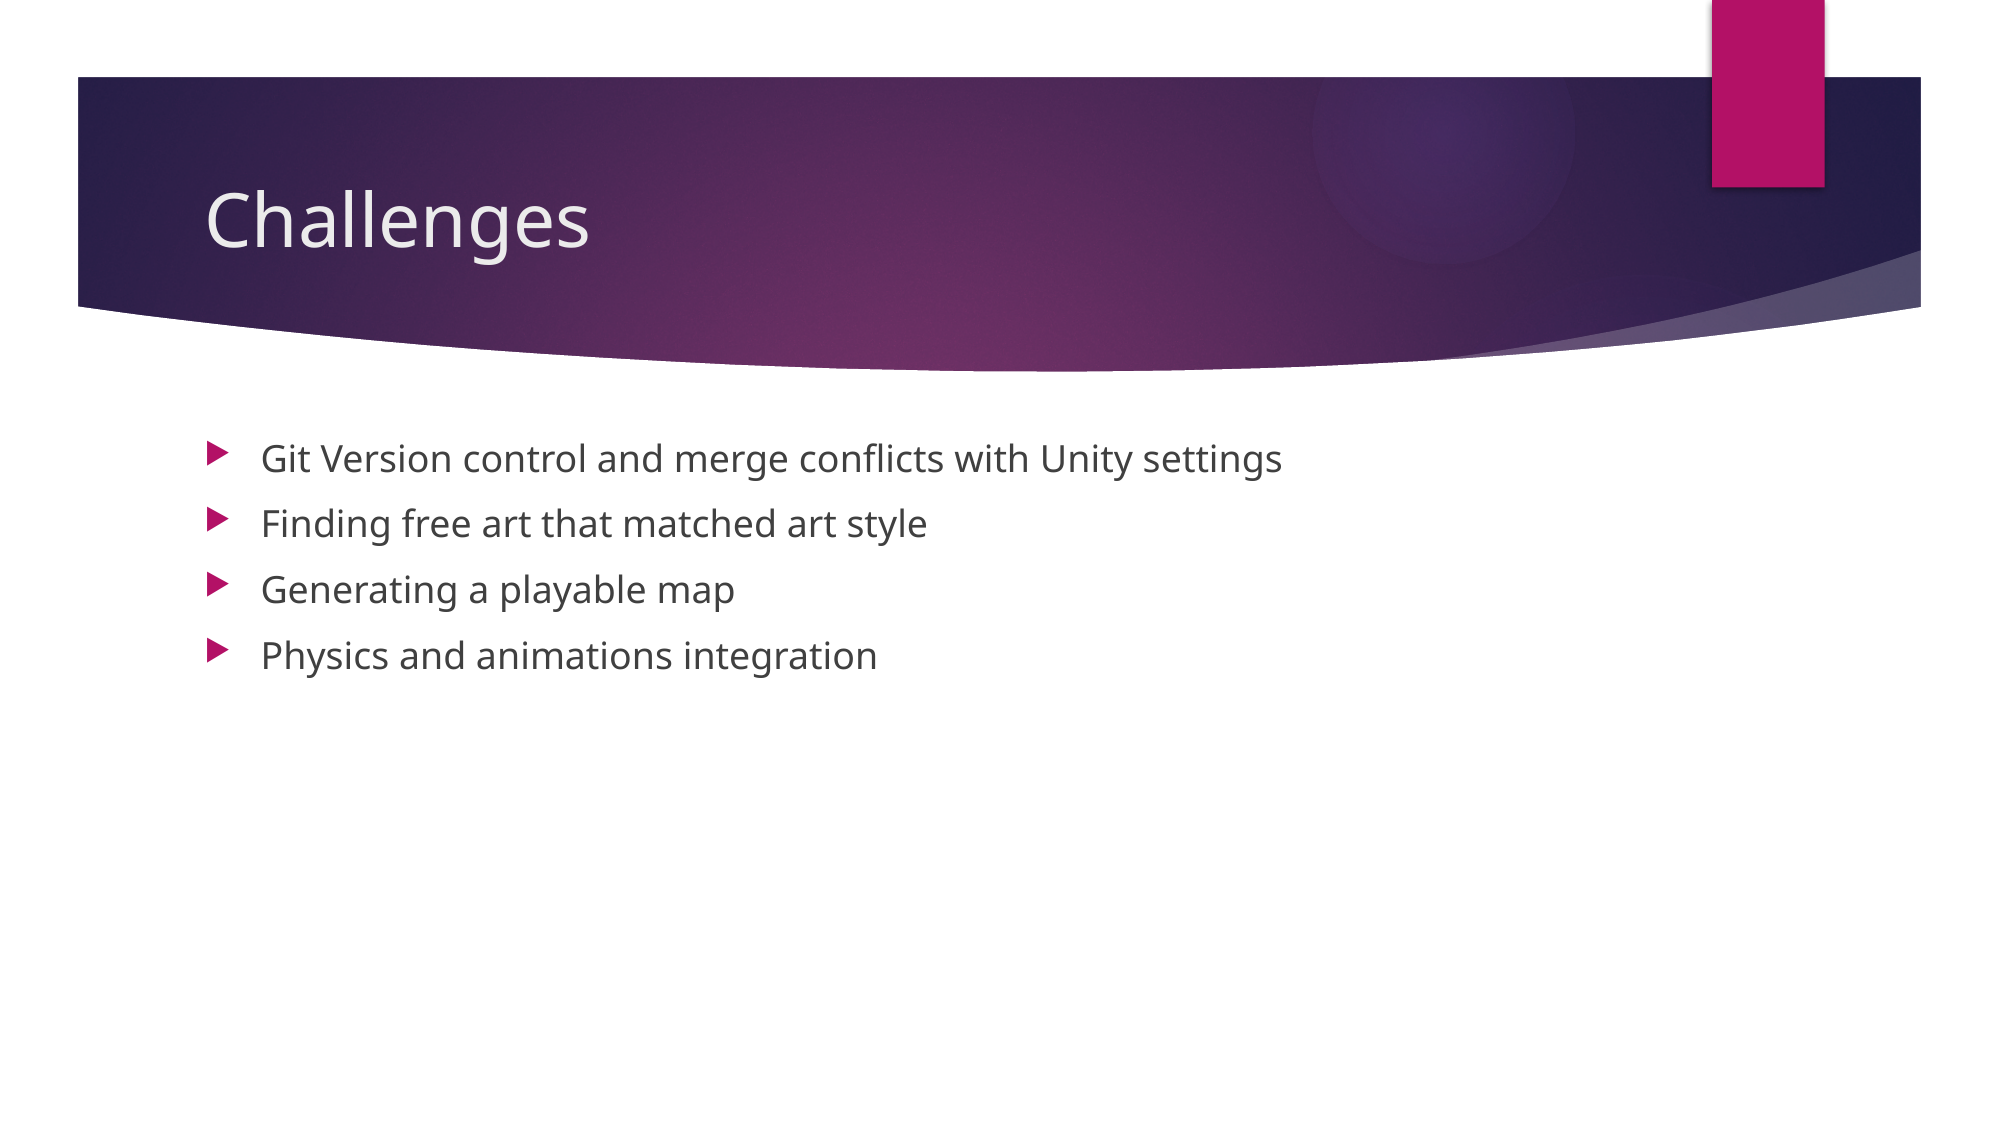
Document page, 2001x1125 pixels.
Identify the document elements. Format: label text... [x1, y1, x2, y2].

title Challenges [189, 159, 1627, 276]
list Git Version control and merge conflicts with Unity settings Finding free art that matched art style Generating a playable map Physics and animations integration [189, 427, 1638, 988]
